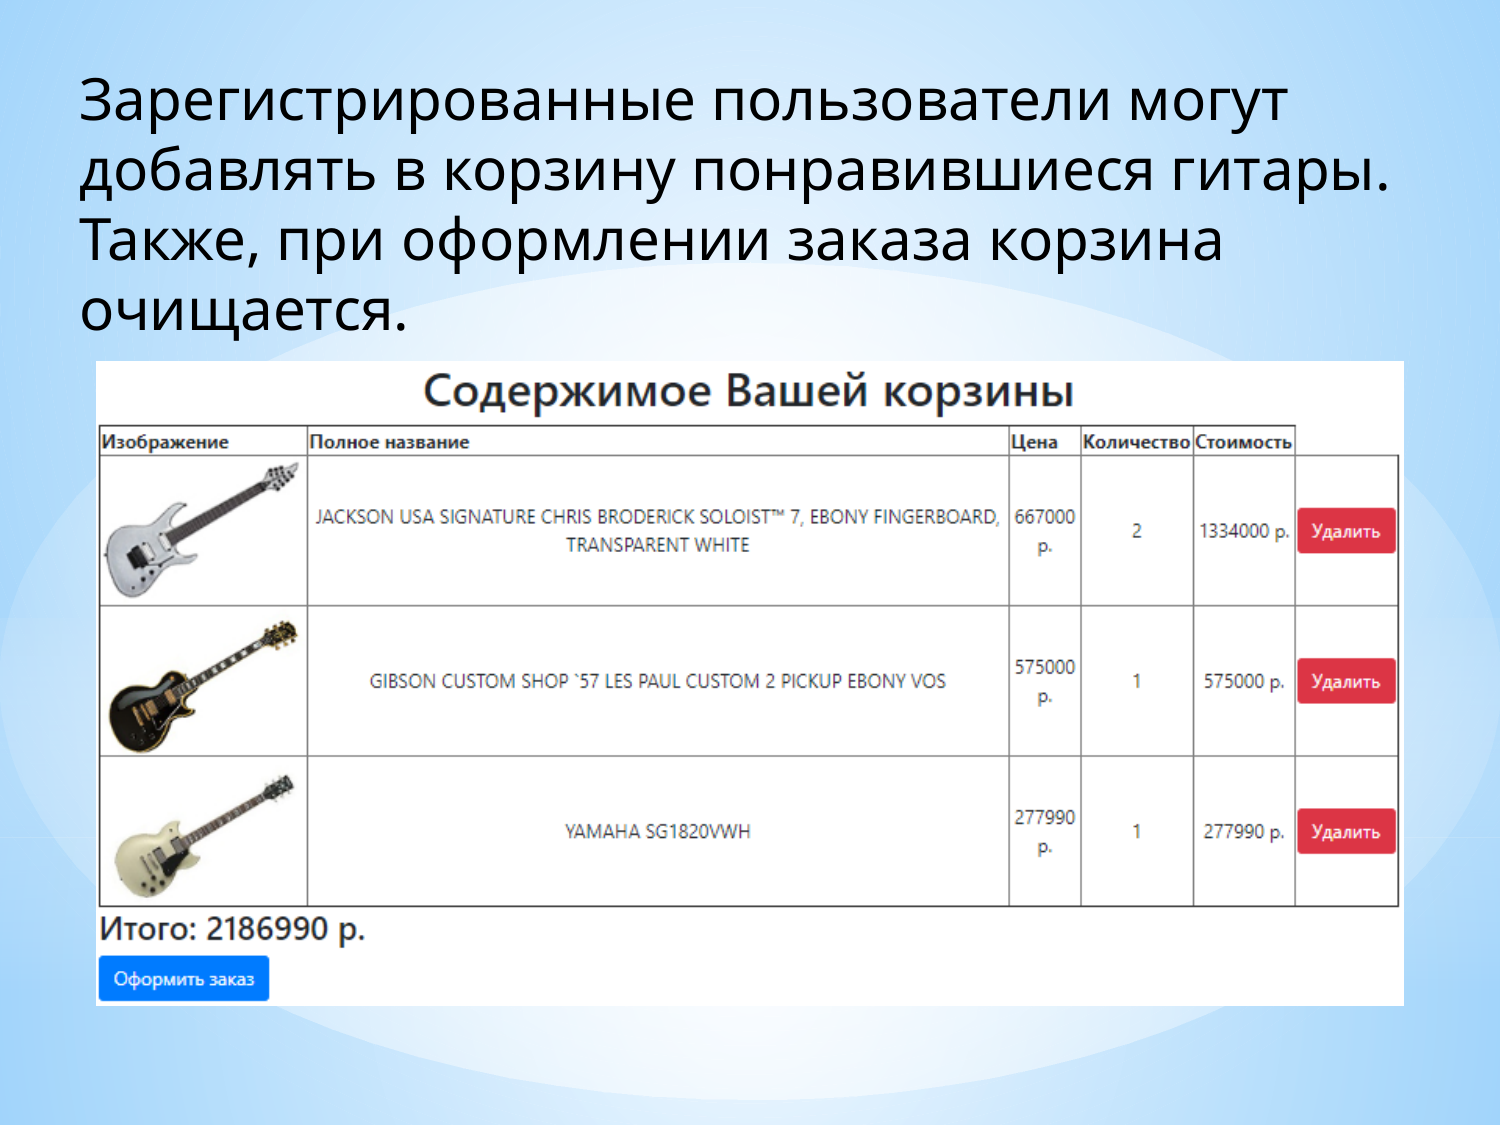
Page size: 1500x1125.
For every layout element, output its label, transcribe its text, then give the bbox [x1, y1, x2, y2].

picture [95, 361, 1405, 1006]
text_box Зарегистрированные пользователи могут добавлять в корзину понравившиеся гитары. Также, при оформлении заказа корзина очищается. [64, 54, 1436, 350]
